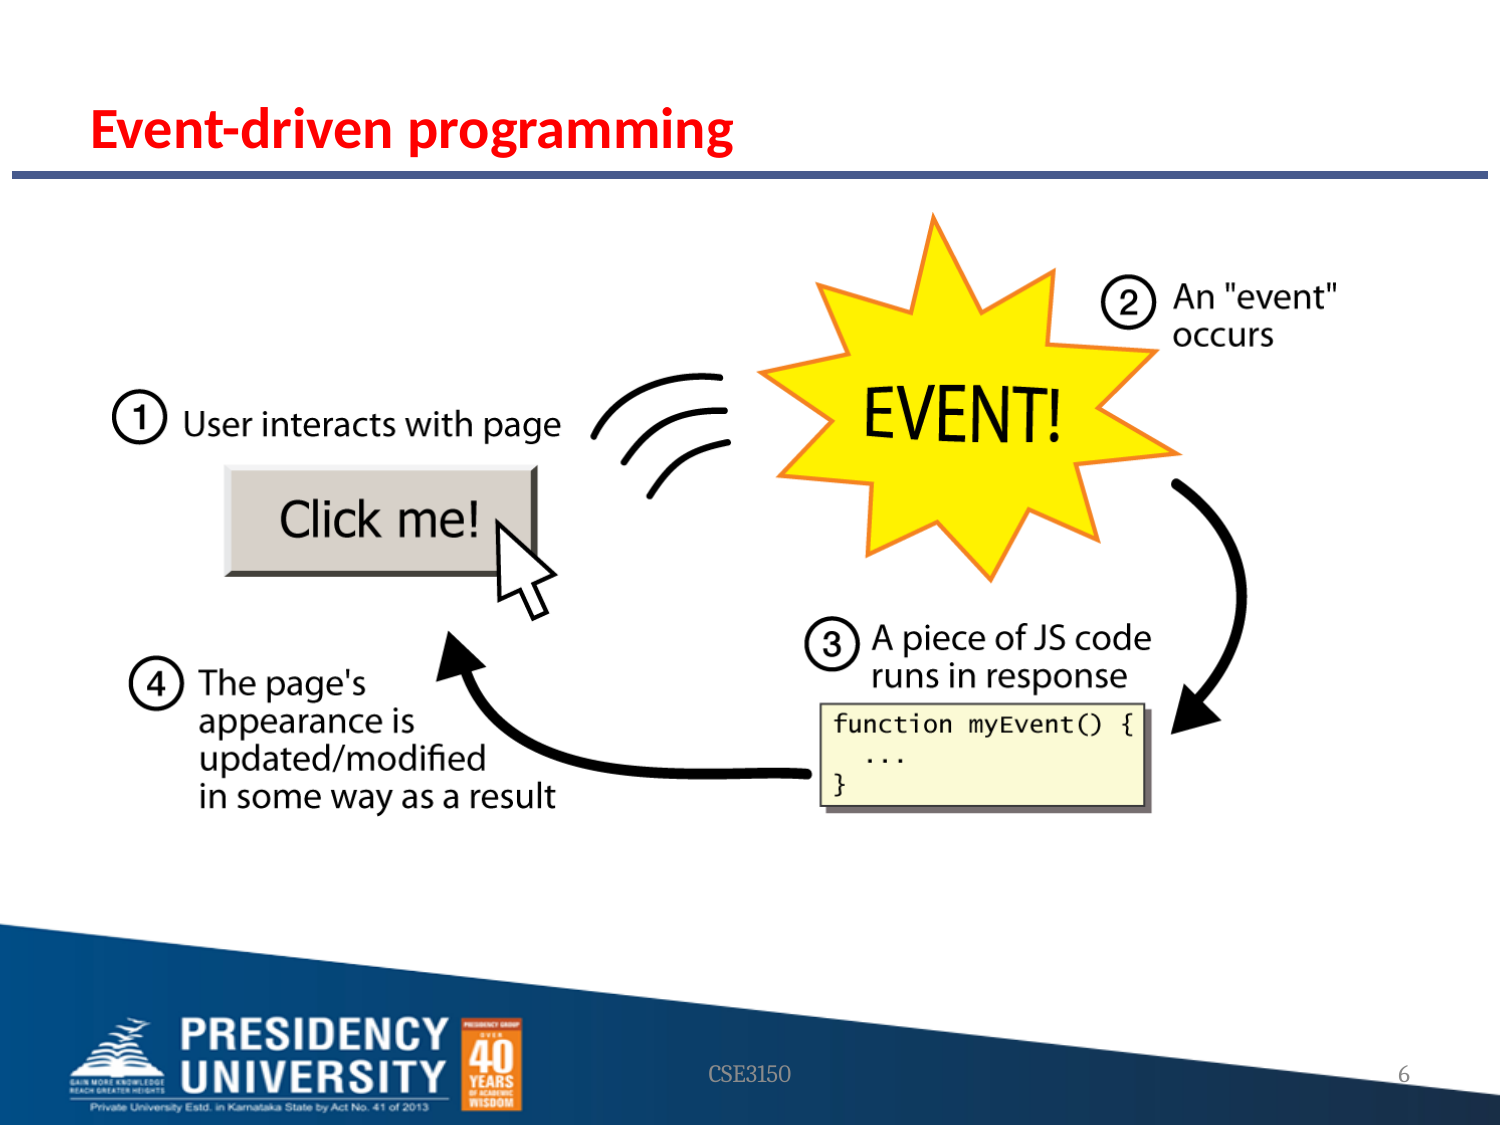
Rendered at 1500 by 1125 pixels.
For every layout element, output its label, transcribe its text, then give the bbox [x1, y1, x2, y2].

title Event-driven programming [75, 50, 1425, 168]
footer CSE3150 [512, 1042, 988, 1103]
picture [112, 212, 1338, 819]
picture [0, 921, 1500, 1125]
slide_number 6 [1074, 1042, 1425, 1103]
